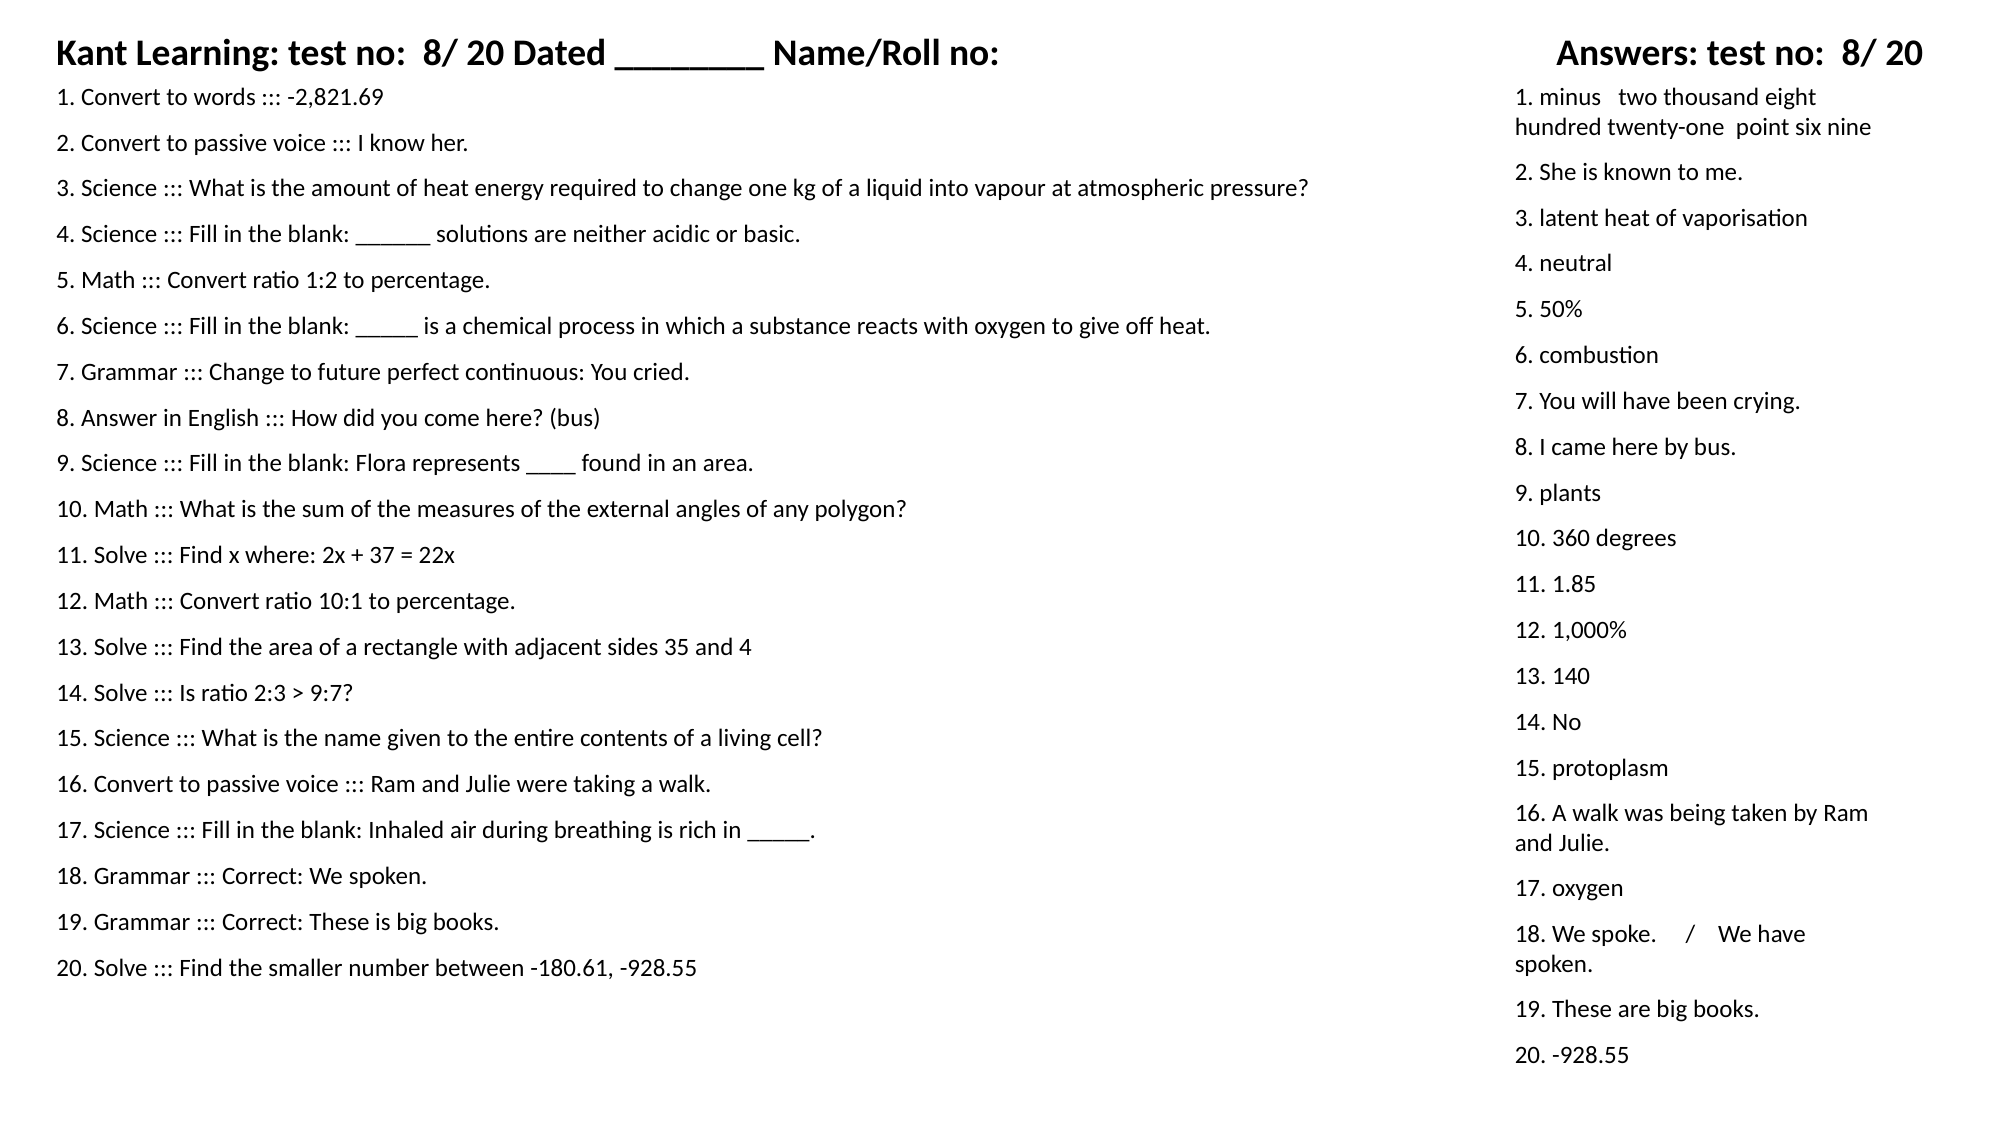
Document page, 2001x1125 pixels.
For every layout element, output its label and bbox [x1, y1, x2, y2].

text_box [41, 577, 1440, 851]
text_box [41, 852, 1440, 989]
text_box [1500, 652, 1900, 1076]
text_box [41, 20, 2000, 376]
text_box [41, 302, 1440, 576]
text_box [1500, 377, 1900, 651]
